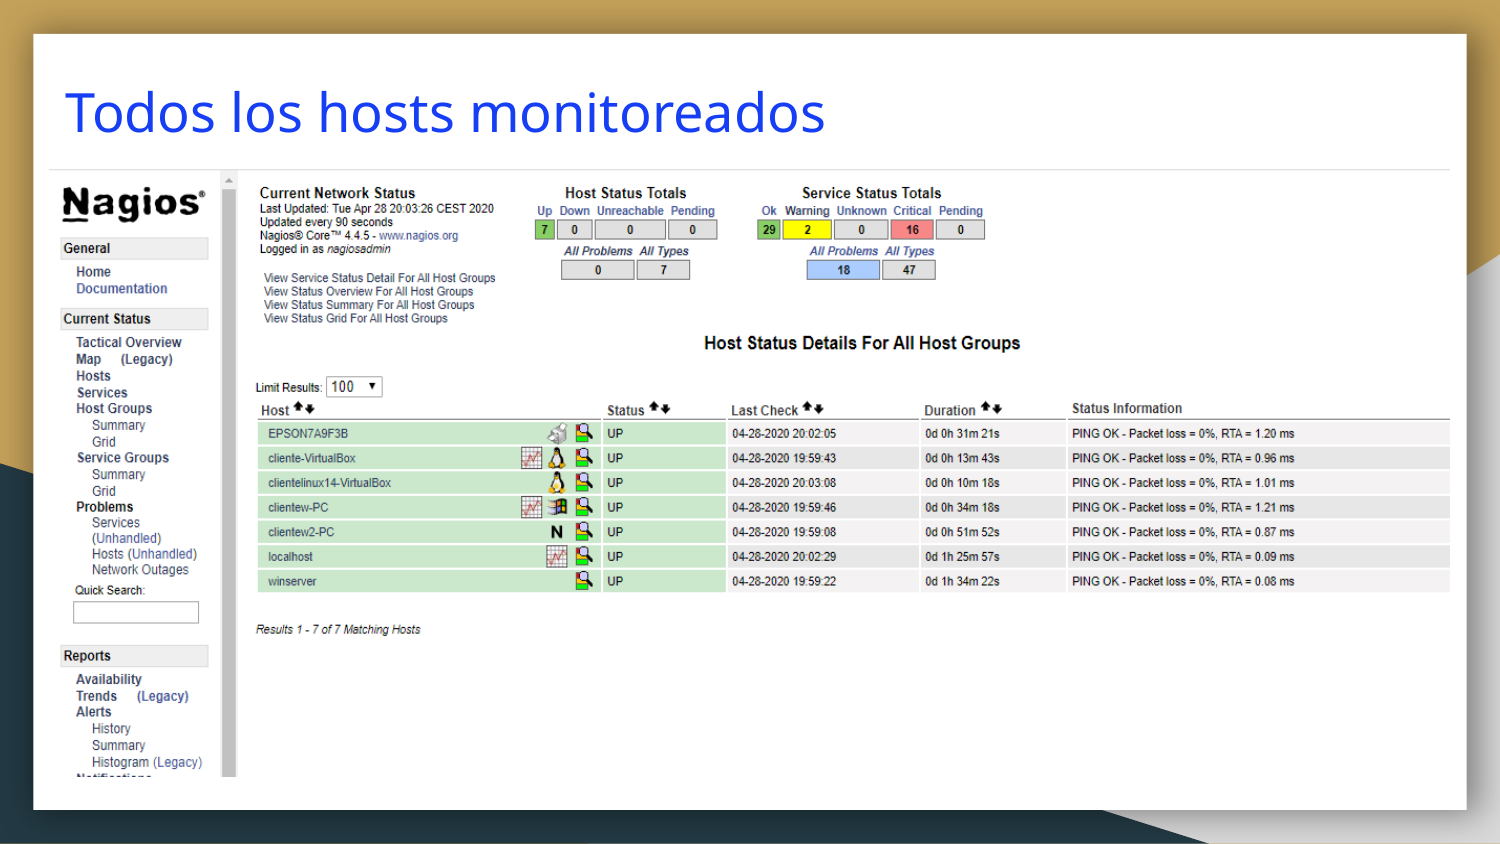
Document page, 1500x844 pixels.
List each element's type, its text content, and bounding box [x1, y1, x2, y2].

picture [49, 168, 1450, 777]
title Todos los hosts monitoreados [36, 63, 1056, 200]
